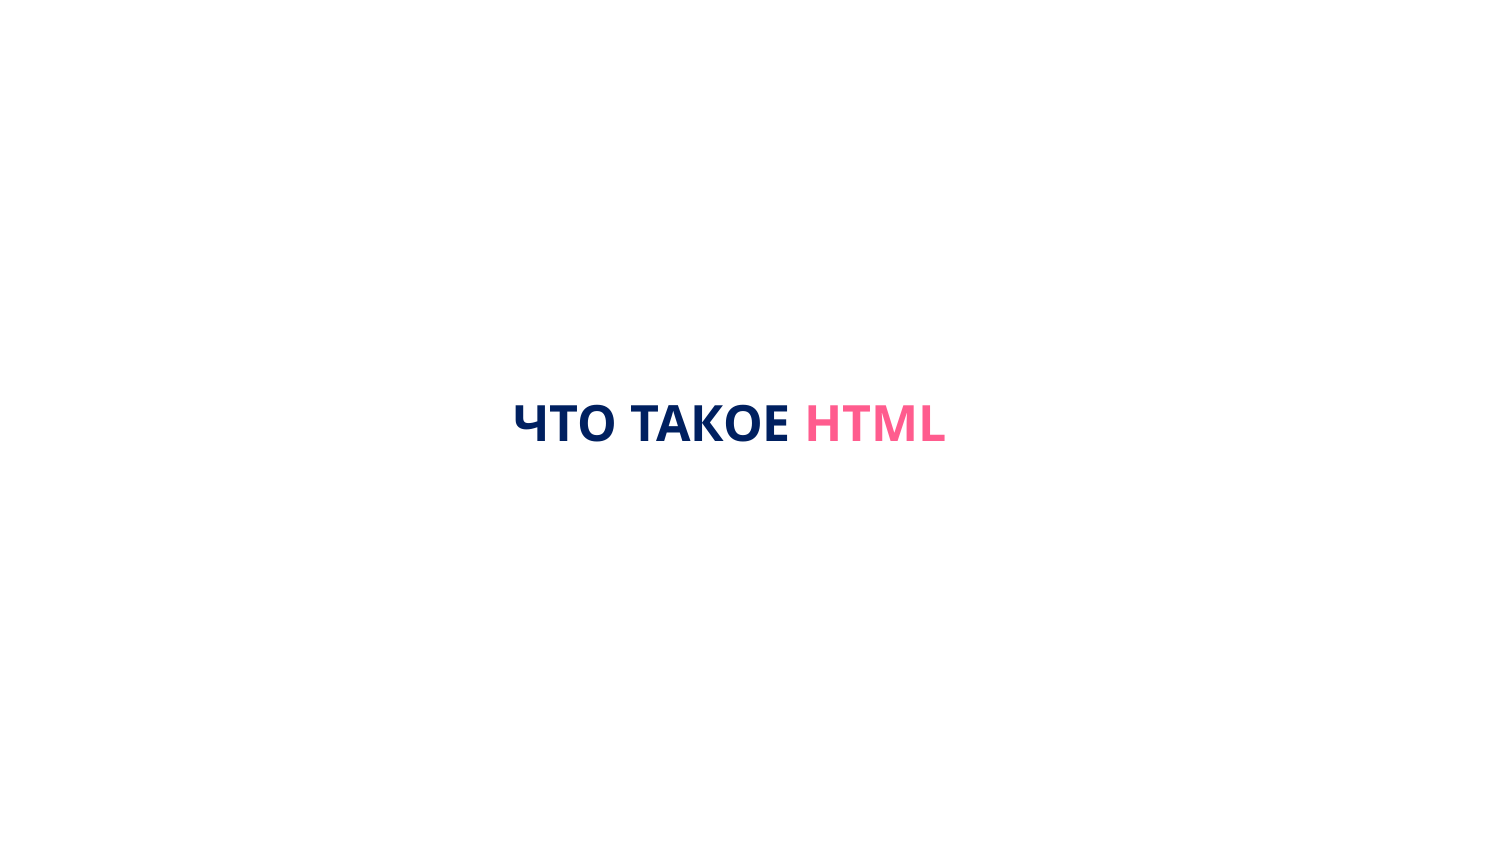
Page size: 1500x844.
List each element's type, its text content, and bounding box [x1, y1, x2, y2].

text_box ЧТО ТАКОЕ HTML [498, 383, 962, 459]
